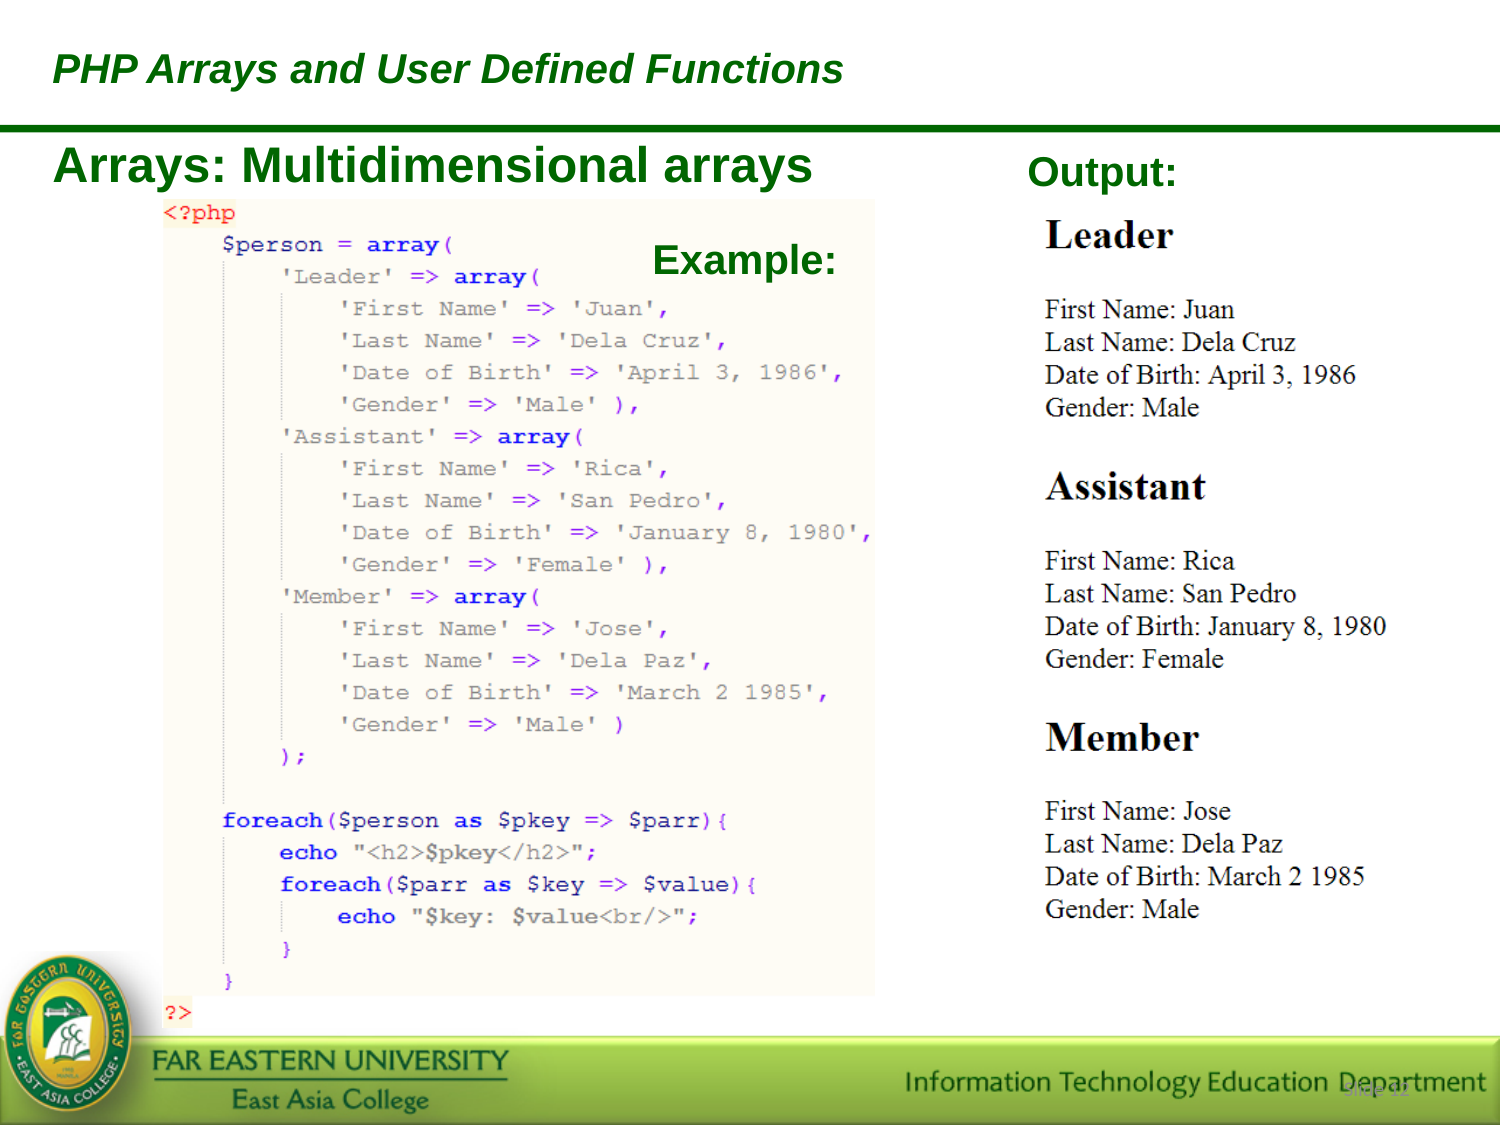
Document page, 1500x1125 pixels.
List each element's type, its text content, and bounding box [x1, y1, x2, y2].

picture [0, 199, 1500, 1125]
slide_number Slide 12 [1074, 1042, 1425, 1103]
picture [1037, 212, 1395, 931]
text_box Arrays: Multidimensional arrays [37, 124, 1450, 200]
text_box Output: [1012, 137, 1213, 203]
text_box PHP Arrays and User Defined Functions [37, 34, 950, 100]
text_box [0, 123, 1500, 135]
